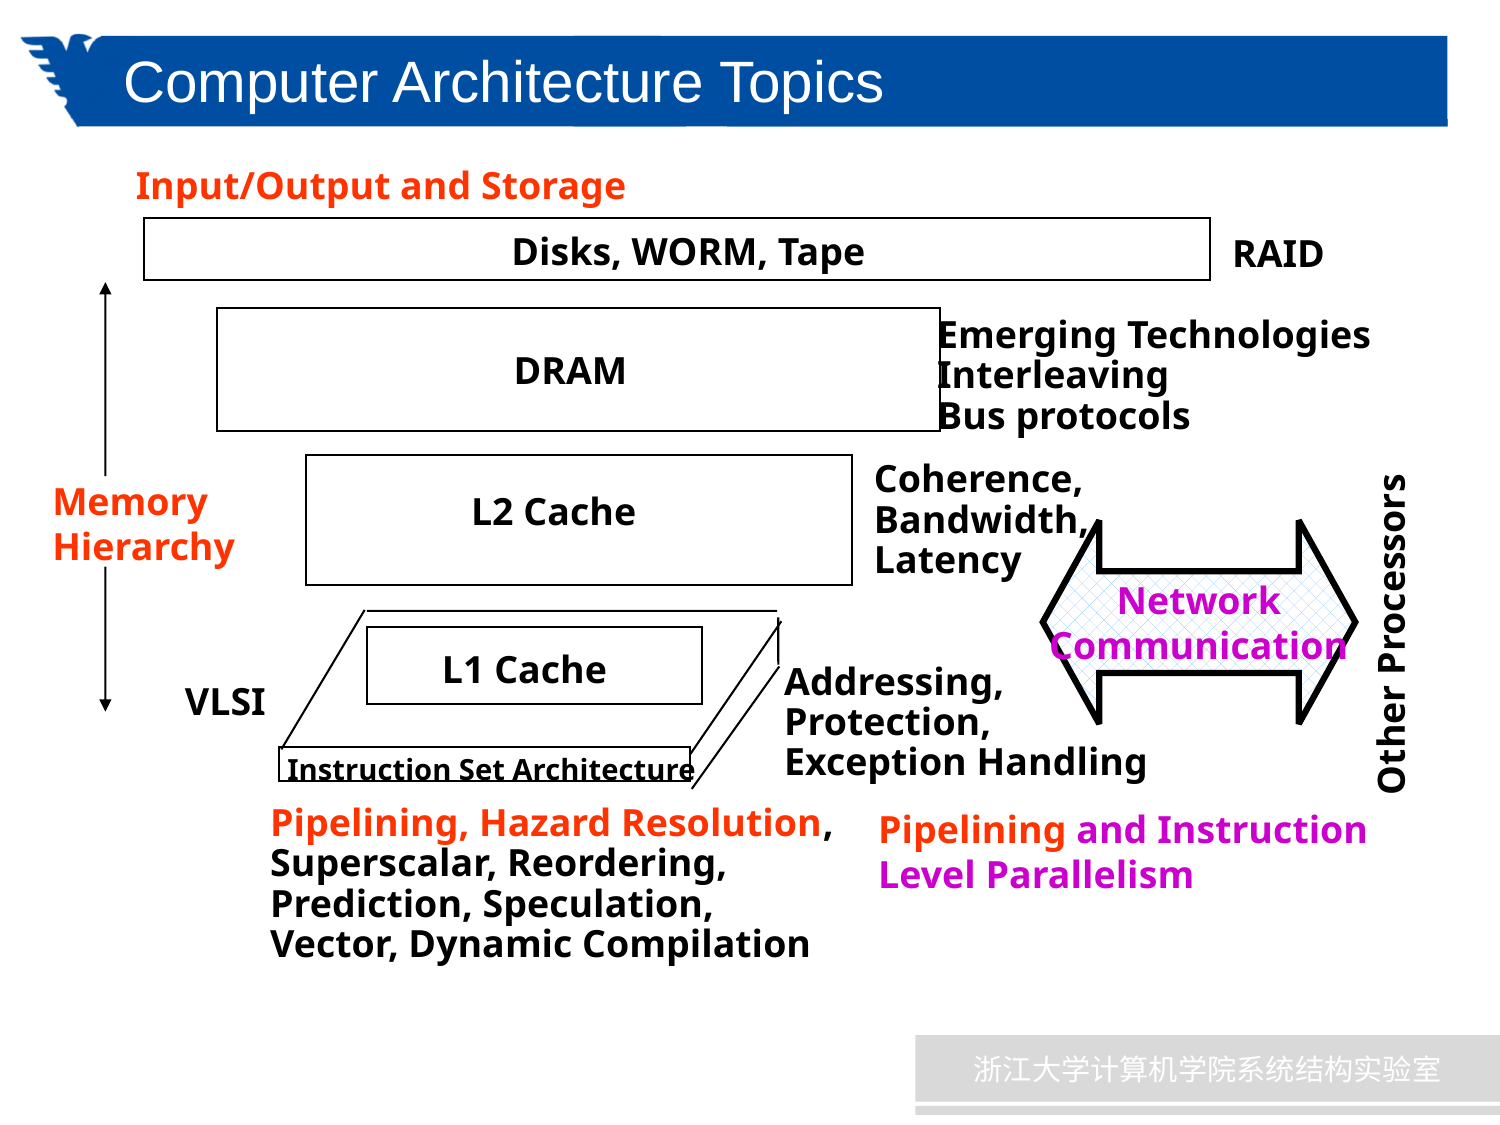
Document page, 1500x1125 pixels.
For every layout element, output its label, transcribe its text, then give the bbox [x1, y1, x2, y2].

picture [5, 19, 148, 127]
title Computer Architecture Topics [108, 38, 1406, 121]
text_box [39, 154, 1461, 971]
